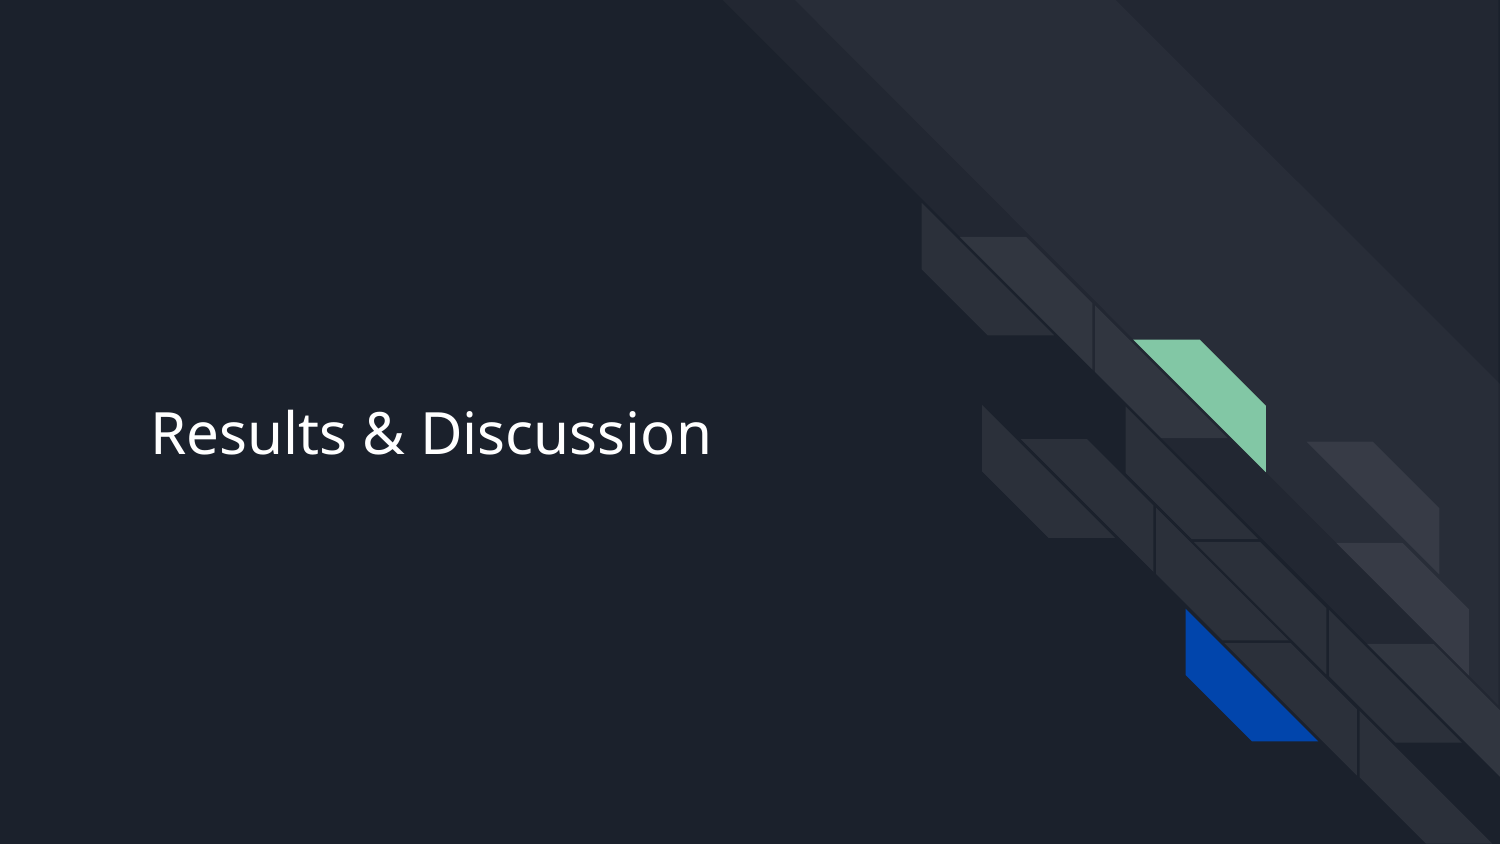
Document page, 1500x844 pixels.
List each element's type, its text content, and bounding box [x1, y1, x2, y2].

title Results & Discussion [135, 336, 888, 526]
